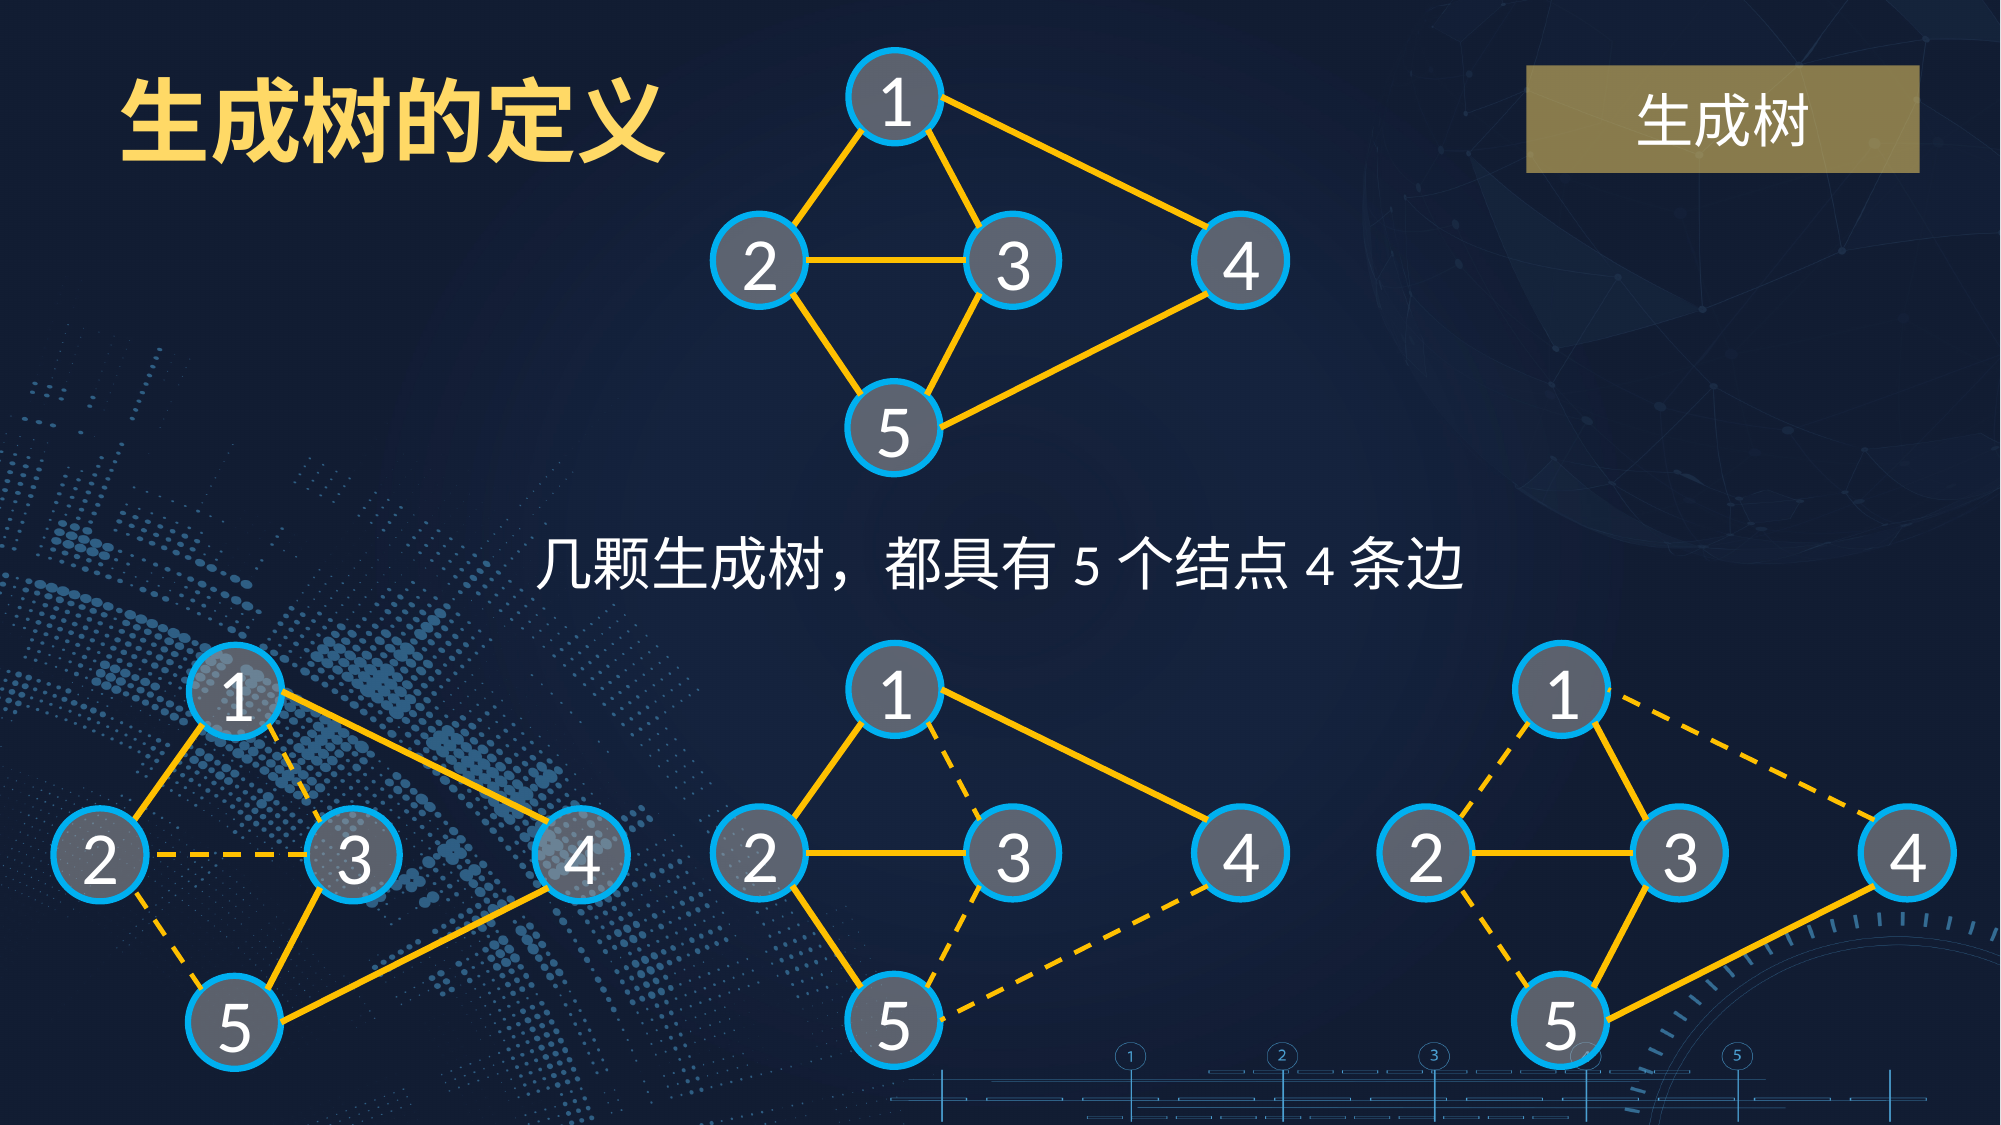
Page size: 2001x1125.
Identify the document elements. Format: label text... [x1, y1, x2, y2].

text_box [712, 50, 1288, 475]
text_box 生成树的定义 [103, 56, 684, 182]
picture [0, 0, 2001, 1125]
text_box 几颗生成树，都具有5个结点4条边 [519, 519, 1480, 605]
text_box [53, 644, 628, 1069]
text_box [712, 642, 1288, 1067]
text_box 生成树 [1526, 65, 1920, 173]
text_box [1379, 642, 1954, 1067]
